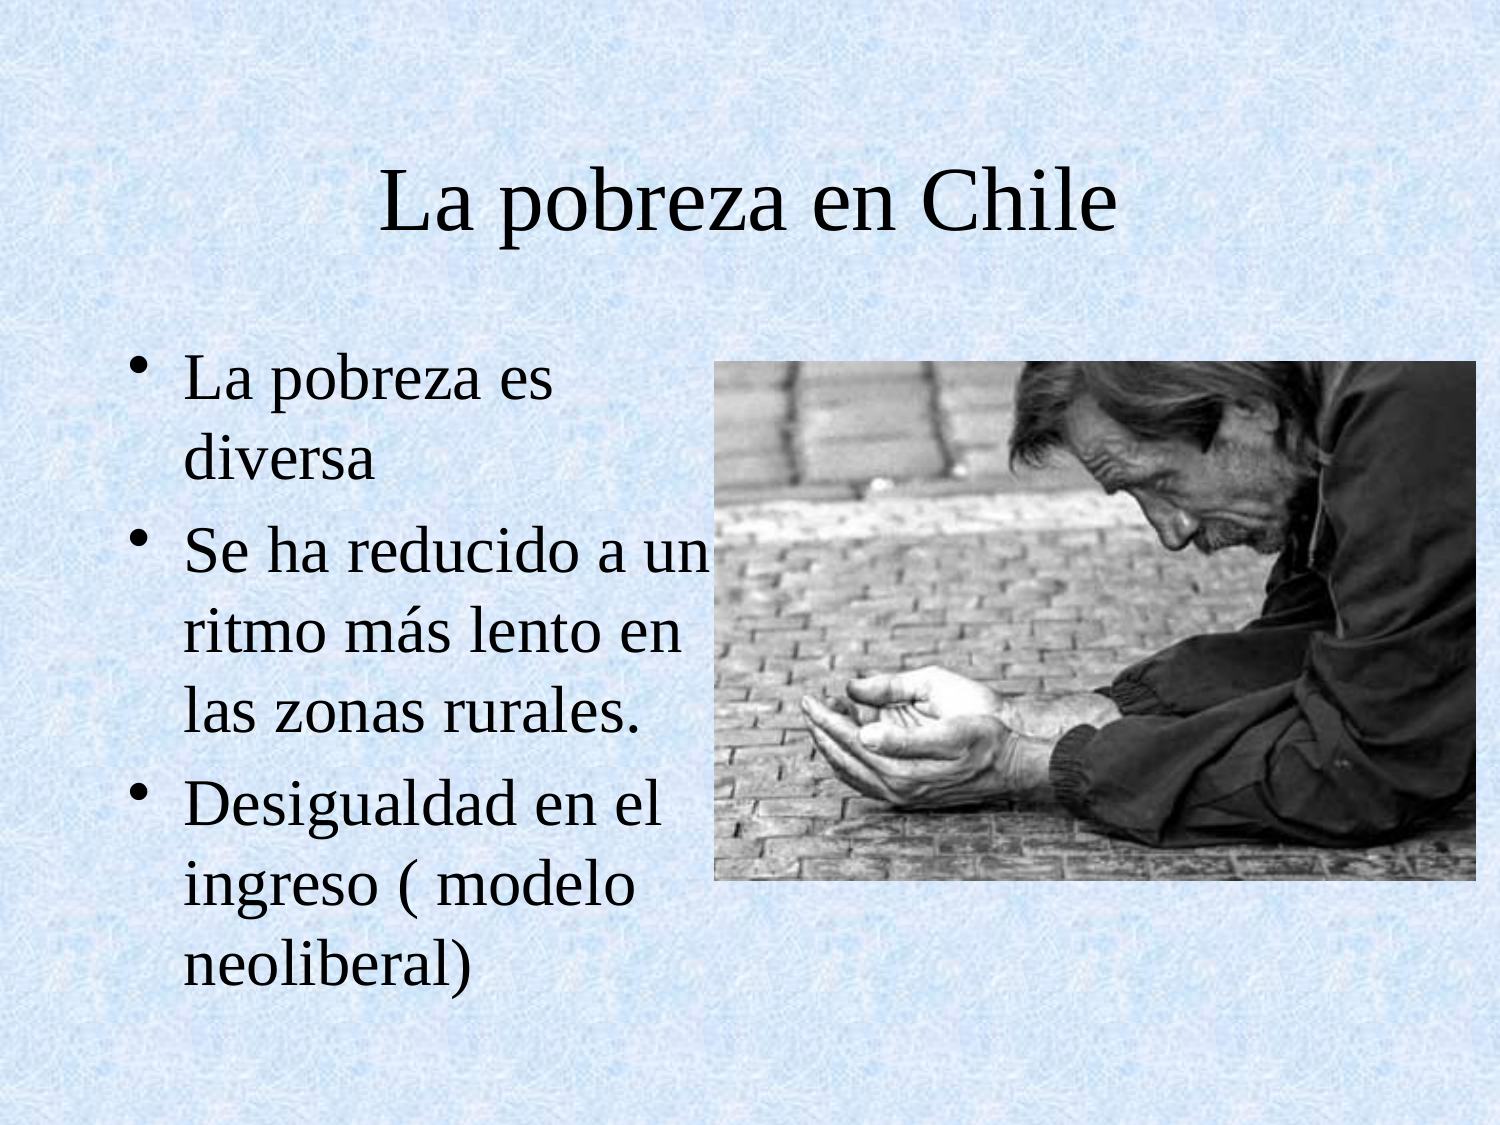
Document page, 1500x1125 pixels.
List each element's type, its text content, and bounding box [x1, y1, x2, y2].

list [714, 361, 1476, 882]
title La pobreza en Chile [112, 99, 1388, 288]
picture [0, 0, 1500, 1125]
list La pobreza es diversa Se ha reducido a un ritmo más lento en las zonas rurales. Desigualdad en el ingreso ( modelo neoliberal) [112, 324, 738, 1000]
